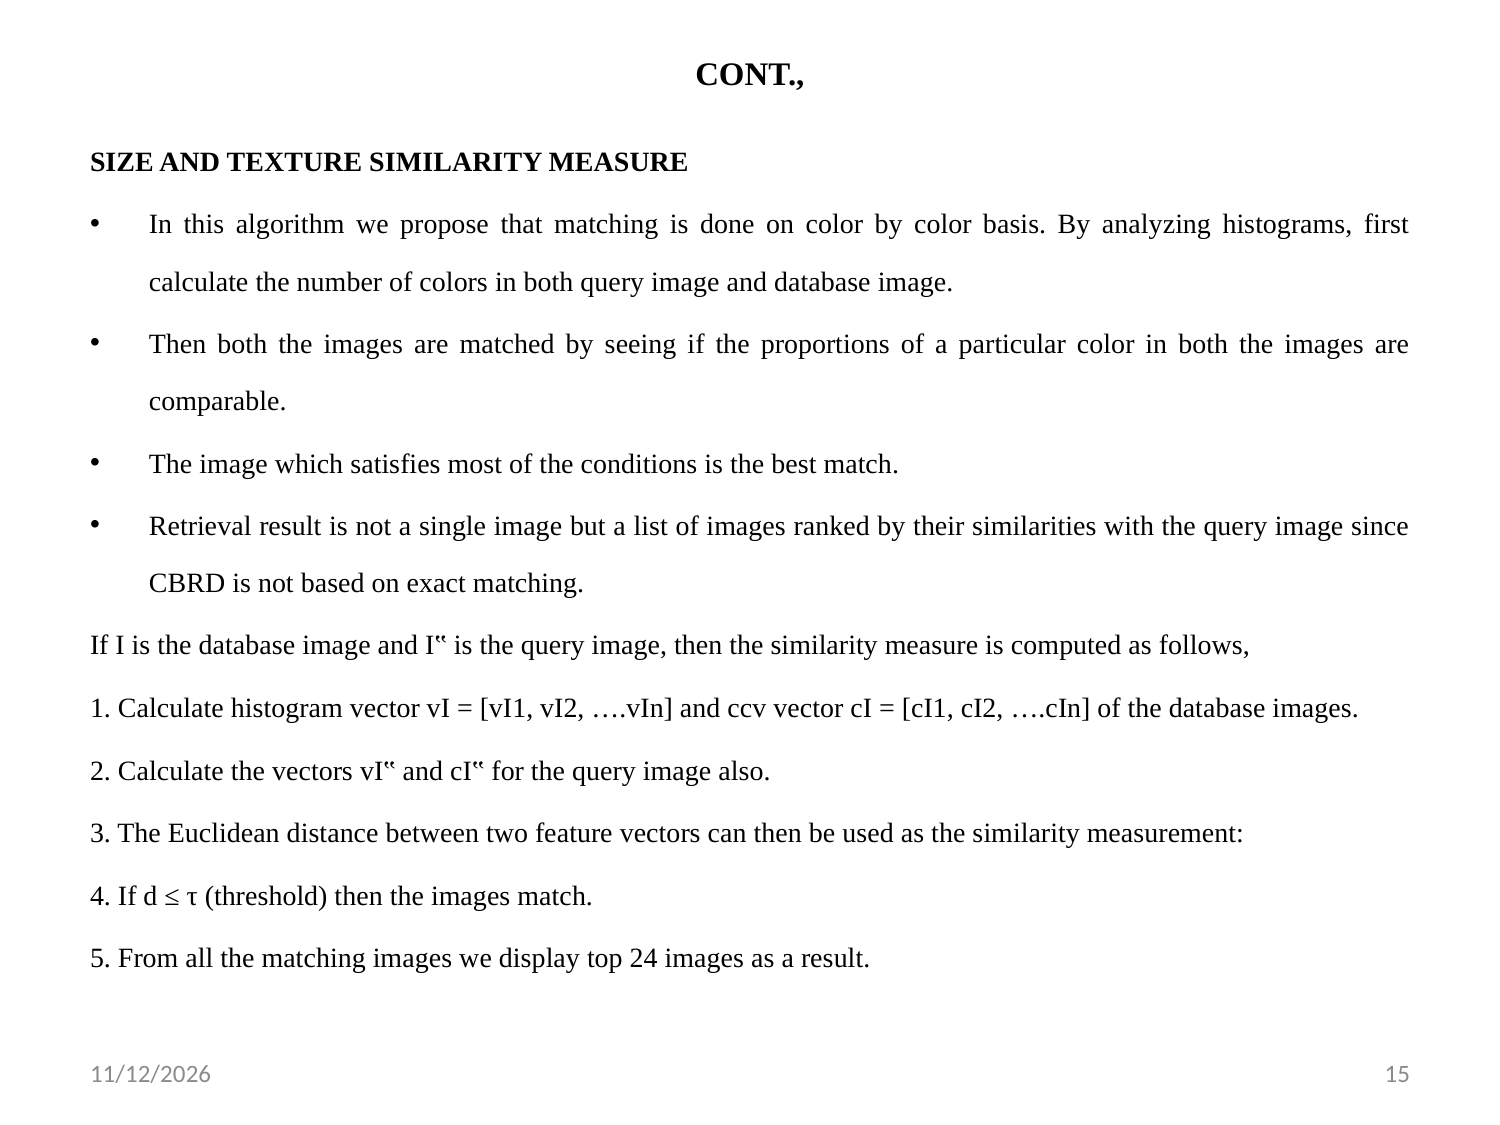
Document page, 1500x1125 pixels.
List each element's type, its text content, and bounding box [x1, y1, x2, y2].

list SIZE AND TEXTURE SIMILARITY MEASURE In this algorithm we propose that matching is done on color by color basis. By analyzing histograms, first calculate the number of colors in both query image and database image. Then both the images are matched by seeing if the proportions of a particular color in both the images are comparable. The image which satisfies most of the conditions is the best match. Retrieval result is not a single image but a list of images ranked by their similarities with the query image since CBRD is not based on exact matching. If I is the database image and I‟ is the query image, then the similarity measure is computed as follows, 1. Calculate histogram vector vI = [vI1, vI2, ….vIn] and ccv vector cI = [cI1, cI2, ….cIn] of the database images. 2. Calculate the vectors vI‟ and cI‟ for the query image also. 3. The Euclidean distance between two feature vectors can then be used as the similarity measurement: 4. If d ≤ τ (threshold) then the images match. 5. From all the matching images we display top 24 images as a result. [75, 112, 1425, 1005]
title CONT., [75, 45, 1425, 100]
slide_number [75, 1042, 425, 1103]
slide_number 15 [1074, 1042, 1425, 1103]
